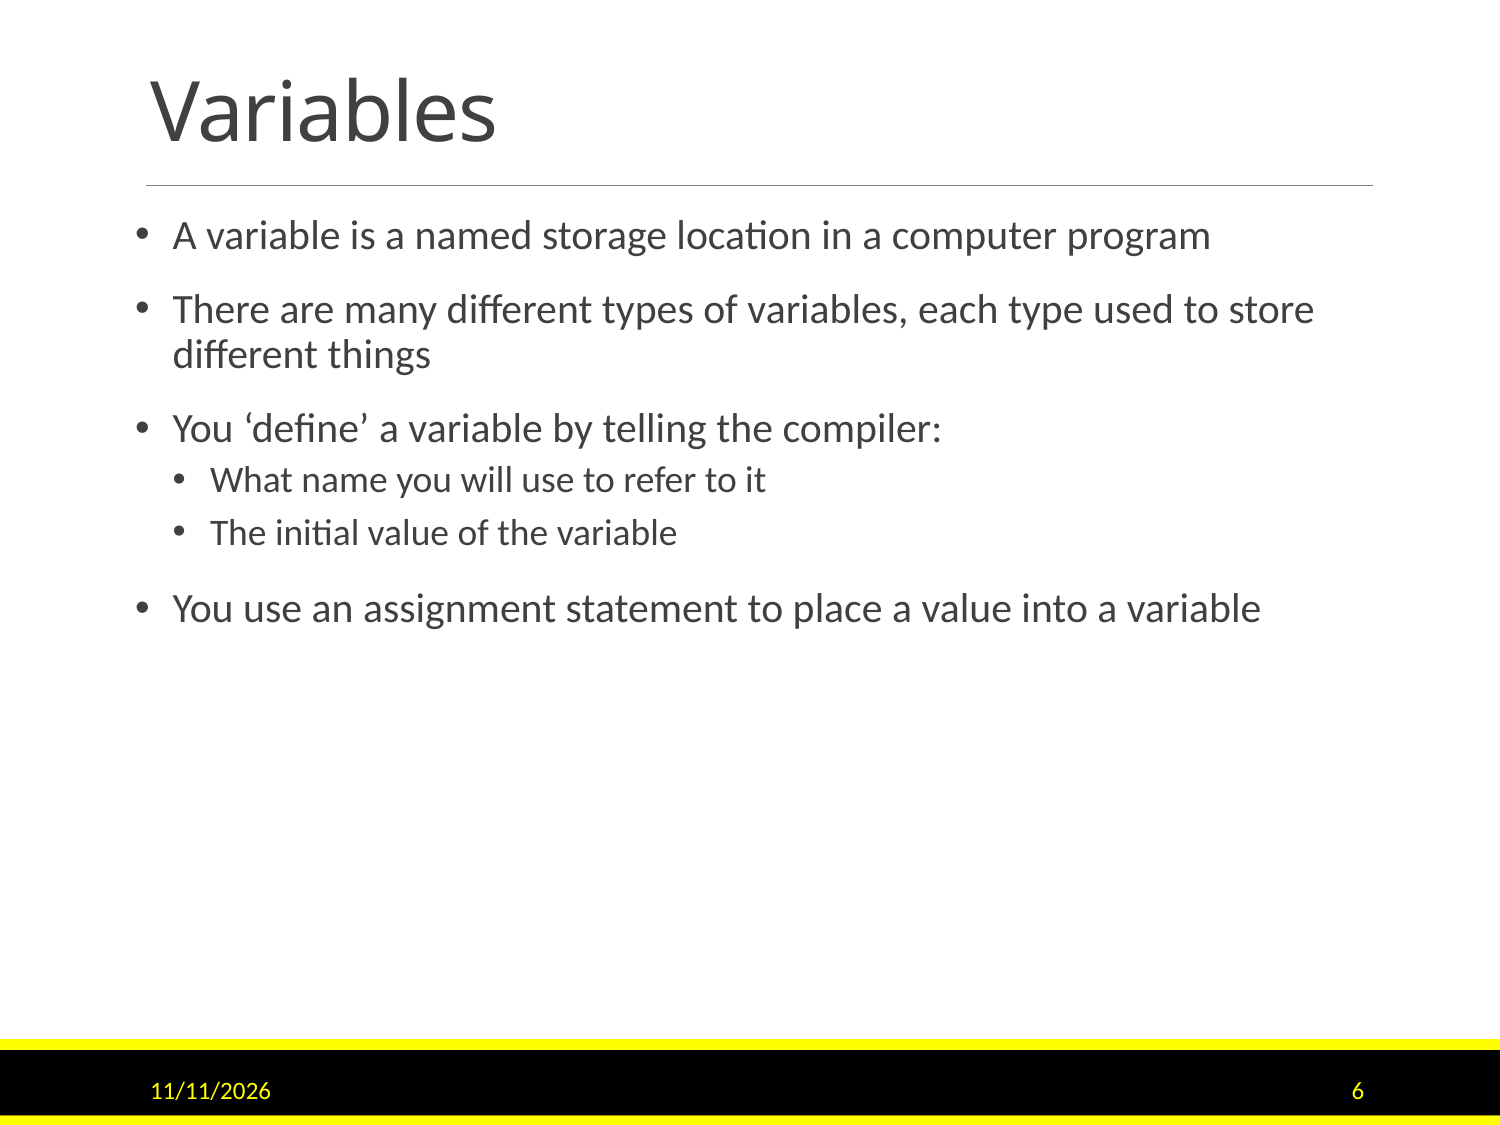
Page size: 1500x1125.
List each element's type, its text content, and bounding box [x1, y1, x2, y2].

slide_number 6 [1218, 1059, 1380, 1120]
title Variables [135, 47, 1373, 167]
list A variable is a named storage location in a computer program There are many different types of variables, each type used to store different things You ‘define’ a variable by telling the compiler: What name you will use to refer to it The initial value of the variable You use an assignment statement to place a value into a variable [135, 205, 1373, 963]
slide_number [135, 1059, 440, 1120]
